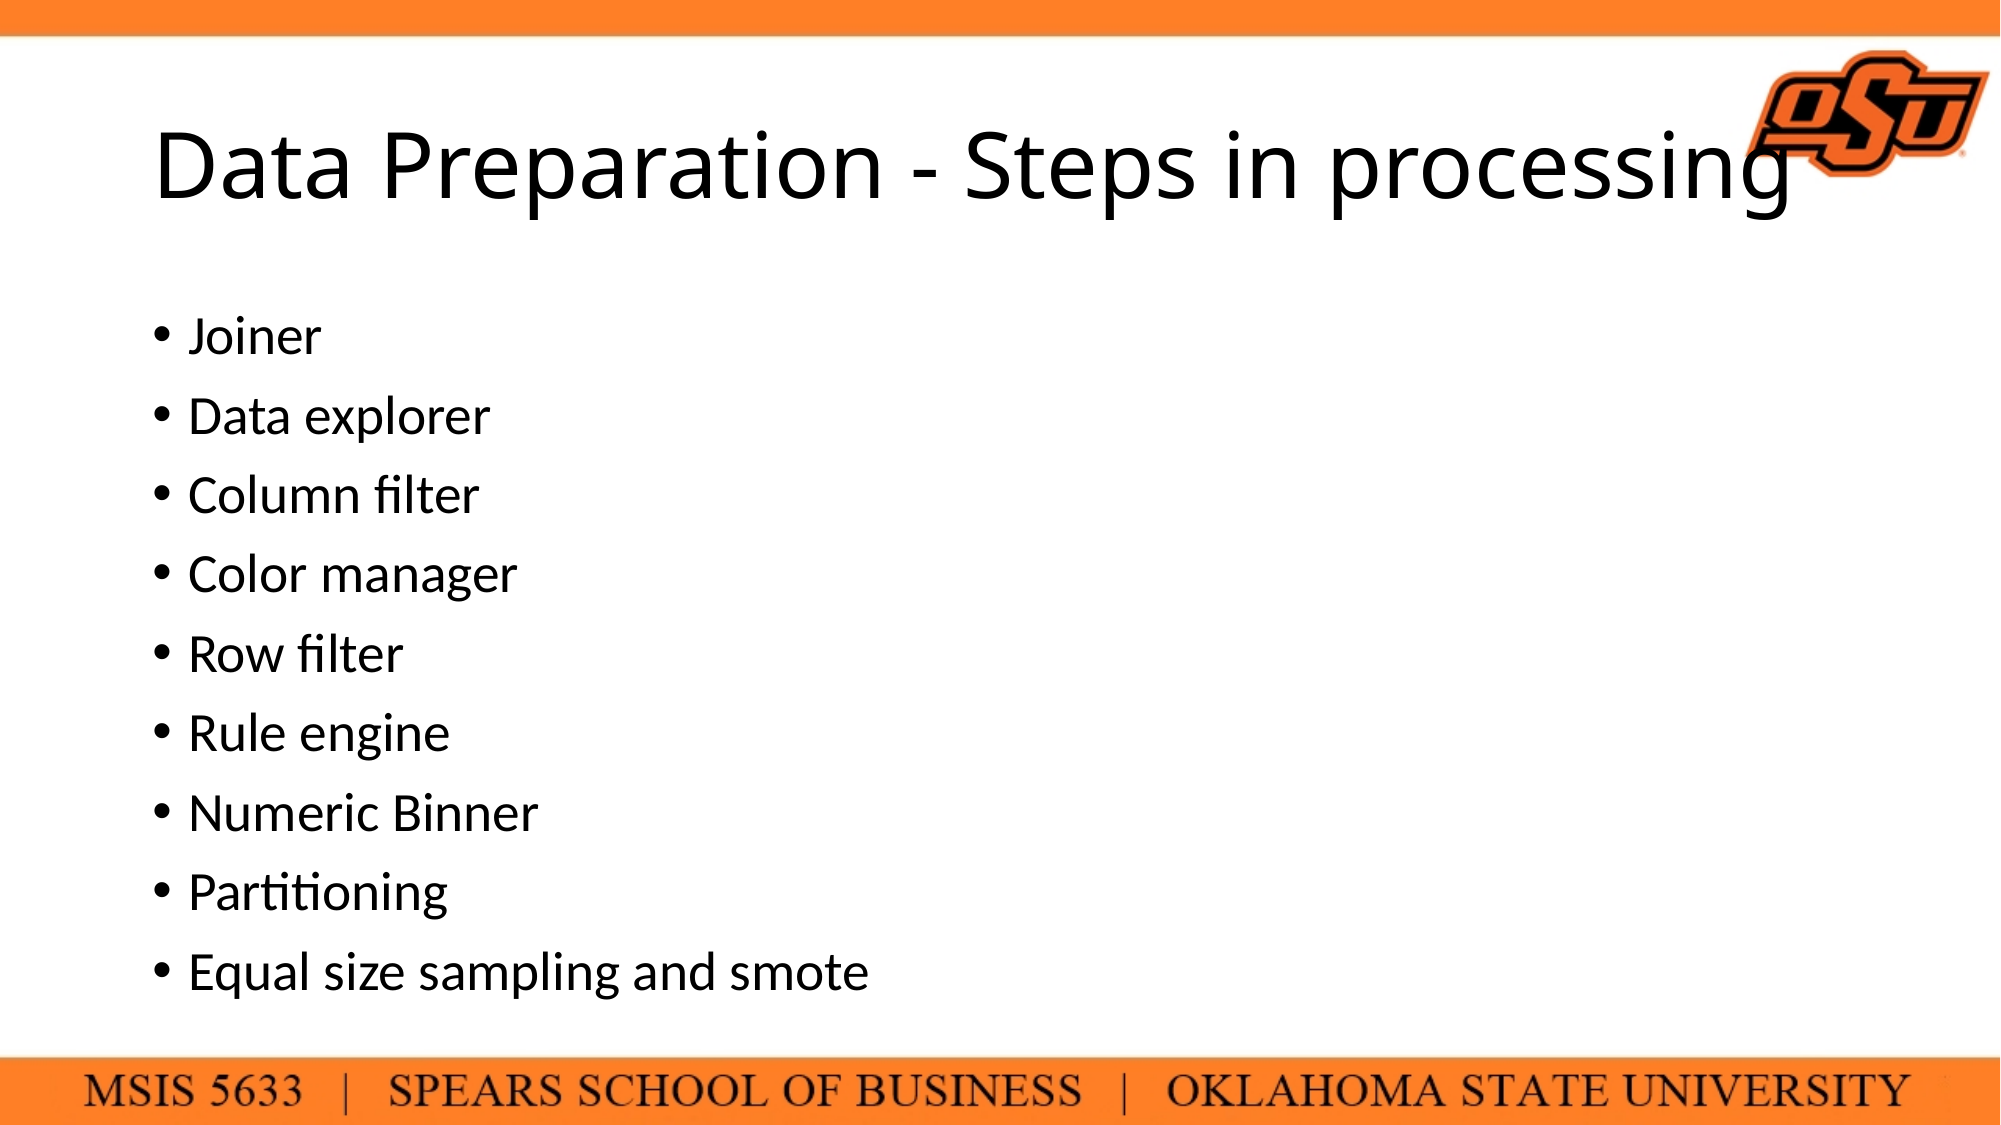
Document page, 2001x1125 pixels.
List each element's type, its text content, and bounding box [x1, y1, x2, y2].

picture [0, 0, 2001, 1125]
title Data Preparation - Steps in processing [137, 59, 1863, 278]
list Joiner Data explorer Column filter Color manager Row filter Rule engine Numeric Binner Partitioning Equal size sampling and smote [137, 299, 1863, 1014]
